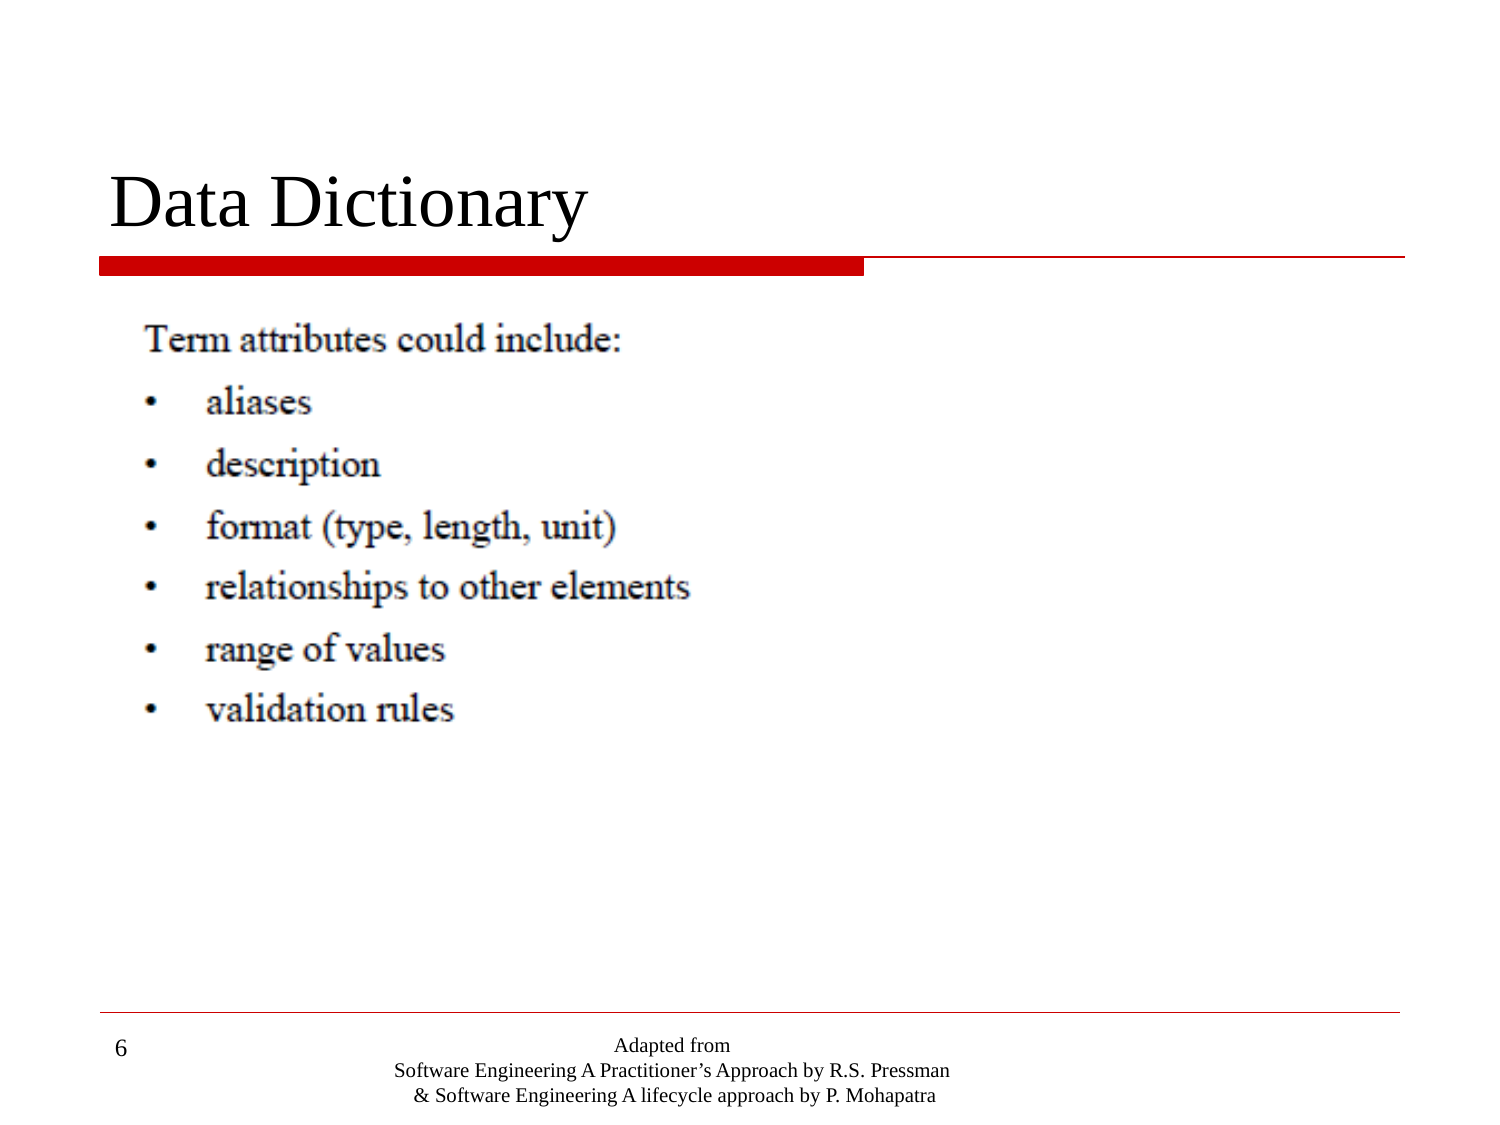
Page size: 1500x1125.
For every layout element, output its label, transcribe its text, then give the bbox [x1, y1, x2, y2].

slide_number 6 [99, 1024, 425, 1103]
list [99, 299, 738, 761]
footer Adapted from Software Engineering A Practitioner’s Approach by R.S. Pressman & Software Engineering A lifecycle approach by P. Mohapatra [362, 1024, 988, 1088]
title Data Dictionary [94, 50, 1407, 250]
